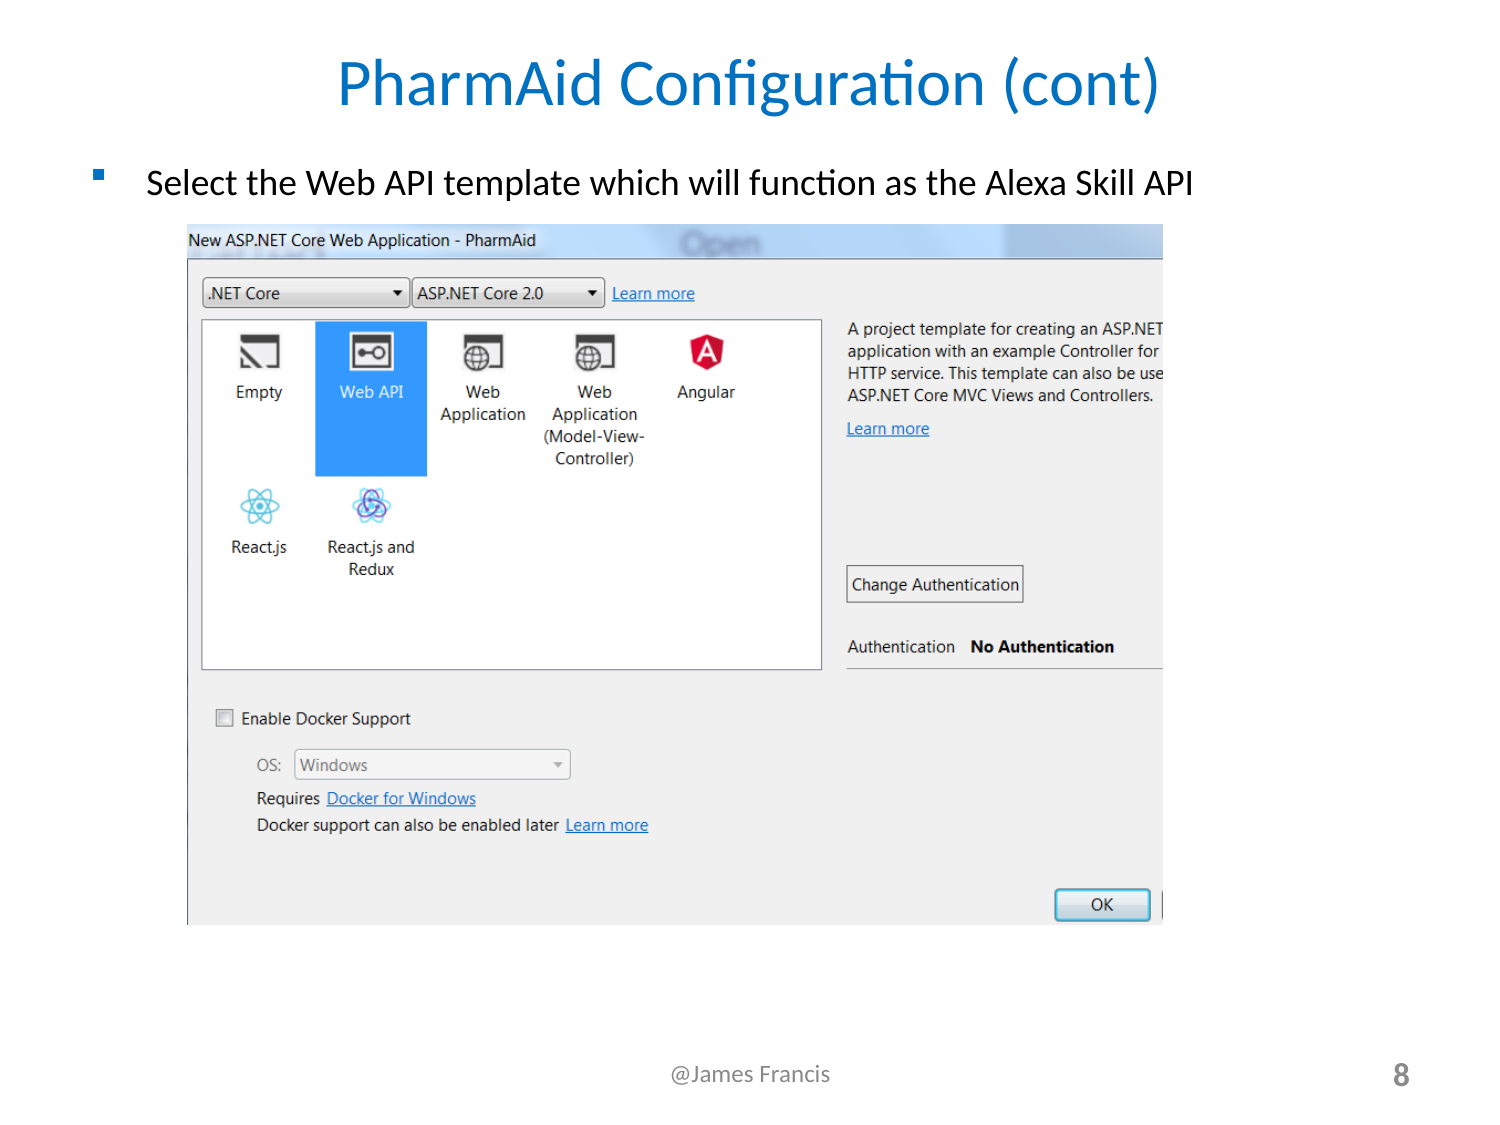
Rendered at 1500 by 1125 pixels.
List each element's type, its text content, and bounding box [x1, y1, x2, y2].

list Select the Web API template which will function as the Alexa Skill API [75, 149, 1425, 1025]
footer @James Francis [512, 1042, 988, 1103]
picture [187, 224, 1163, 925]
slide_number 8 [1074, 1042, 1425, 1103]
title PharmAid Configuration (cont) [75, 19, 1425, 138]
